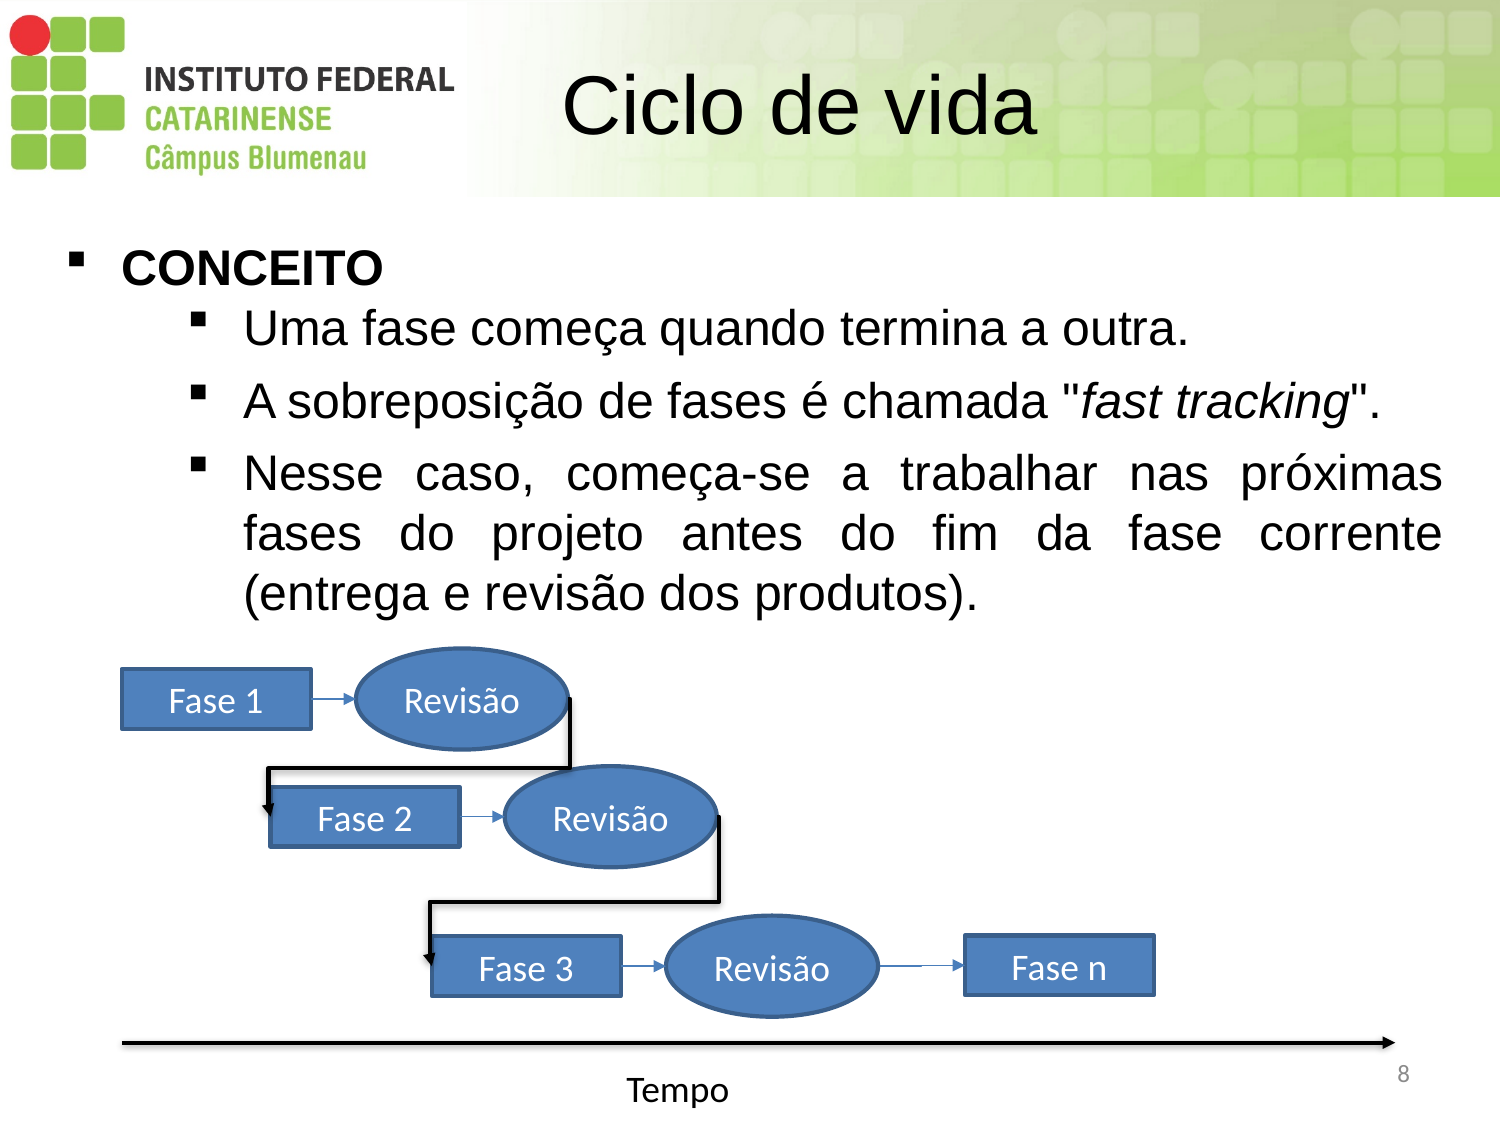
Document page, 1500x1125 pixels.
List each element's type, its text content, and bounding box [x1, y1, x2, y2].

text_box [121, 648, 1396, 1119]
picture [0, 0, 1500, 197]
slide_number 8 [1399, 1042, 1425, 1103]
text_box CONCEITO Uma fase começa quando termina a outra. A sobreposição de fases é chamada "fast tracking". Nesse caso, começa-se a trabalhar nas próximas fases do projeto antes do fim da fase corrente (entrega e revisão dos produtos). [50, 228, 1459, 688]
title Ciclo de vida [546, 7, 1459, 195]
